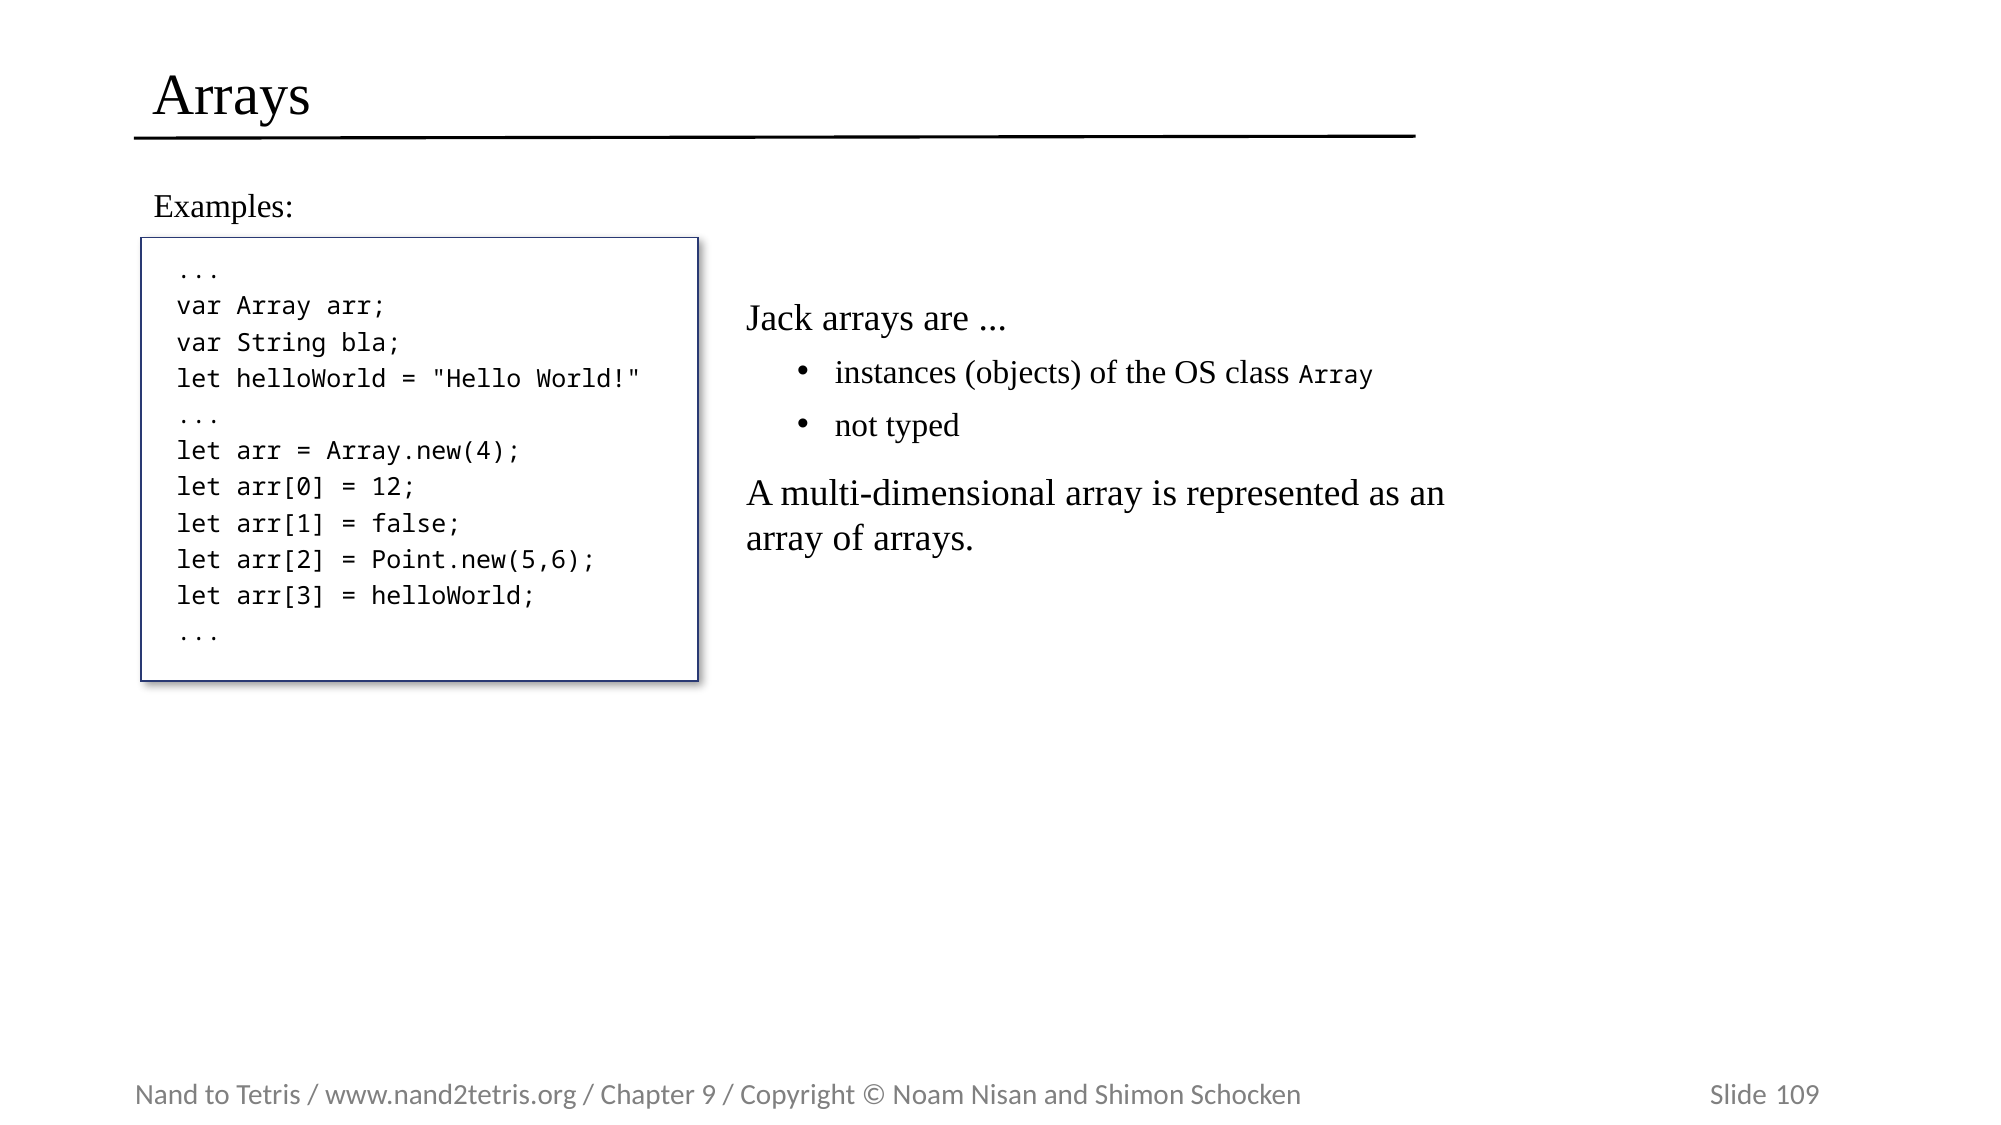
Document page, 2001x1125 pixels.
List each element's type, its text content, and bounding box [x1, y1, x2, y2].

text_box ... var Array arr; var String bla; let helloWorld = "Hello World!" ... let arr = Array.new(4); let arr[0] = 12; let arr[1] = false; let arr[2] = Point.new(5,6); let arr[3] = helloWorld; ... [141, 237, 699, 681]
text_box Jack arrays are ... instances (objects) of the OS class Array not typed A multi-dimensional array is represented as an array of arrays. [731, 285, 1462, 566]
text_box Examples: [138, 176, 324, 232]
title Arrays [137, 48, 1417, 144]
